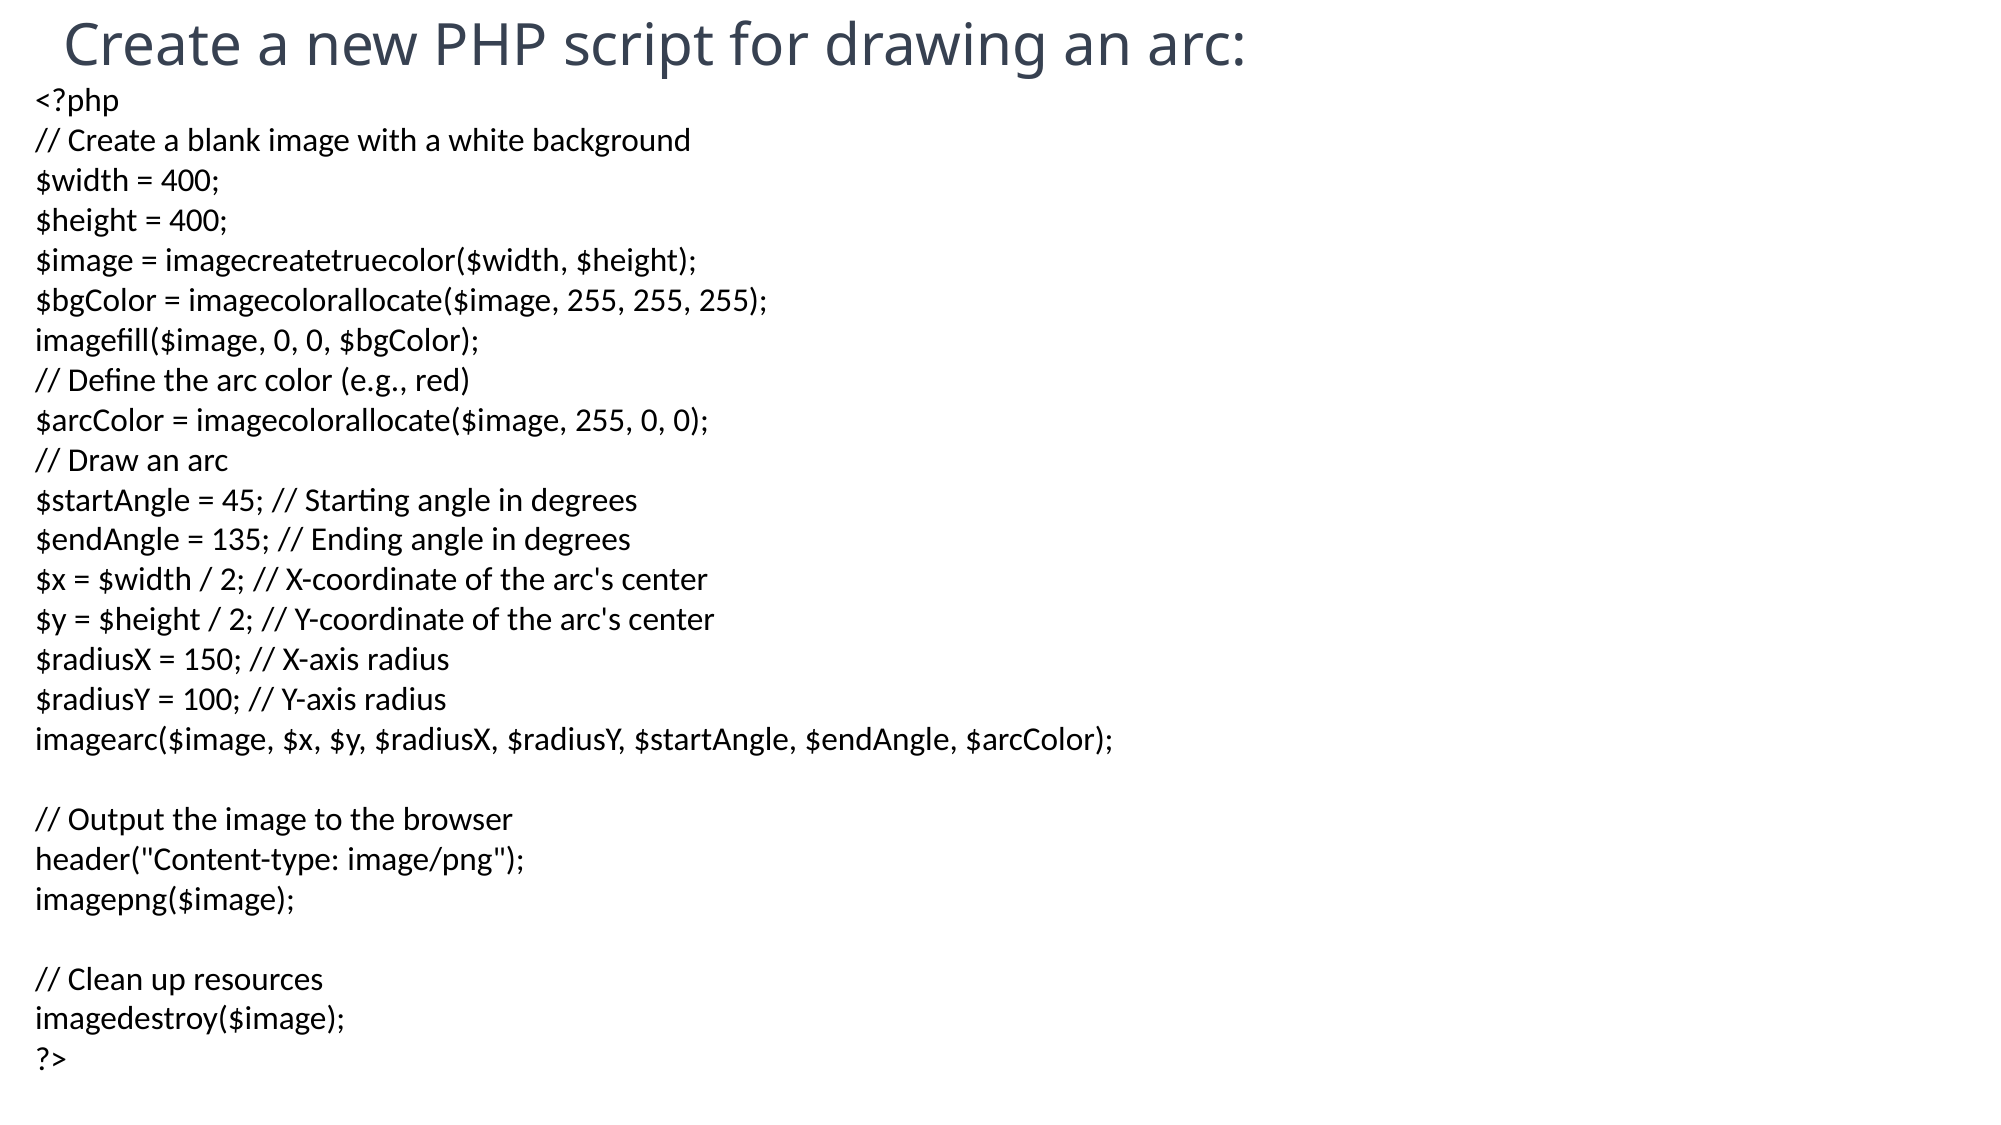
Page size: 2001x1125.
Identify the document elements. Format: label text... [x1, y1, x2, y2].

text_box <?php // Create a blank image with a white background $width = 400; $height = 400; $image = imagecreatetruecolor($width, $height); $bgColor = imagecolorallocate($image, 255, 255, 255); imagefill($image, 0, 0, $bgColor); // Define the arc color (e.g., red) $arcColor = imagecolorallocate($image, 255, 0, 0); // Draw an arc $startAngle = 45; // Starting angle in degrees $endAngle = 135; // Ending angle in degrees $x = $width / 2; // X-coordinate of the arc's center $y = $height / 2; // Y-coordinate of the arc's center $radiusX = 150; // X-axis radius $radiusY = 100; // Y-axis radius imagearc($image, $x, $y, $radiusX, $radiusY, $startAngle, $endAngle, $arcColor); // Output the image to the browser header("Content-type: image/png"); imagepng($image); // Clean up resources imagedestroy($image); ?> [20, 71, 1793, 1084]
text_box Create a new PHP script for drawing an arc: [48, 0, 1949, 85]
